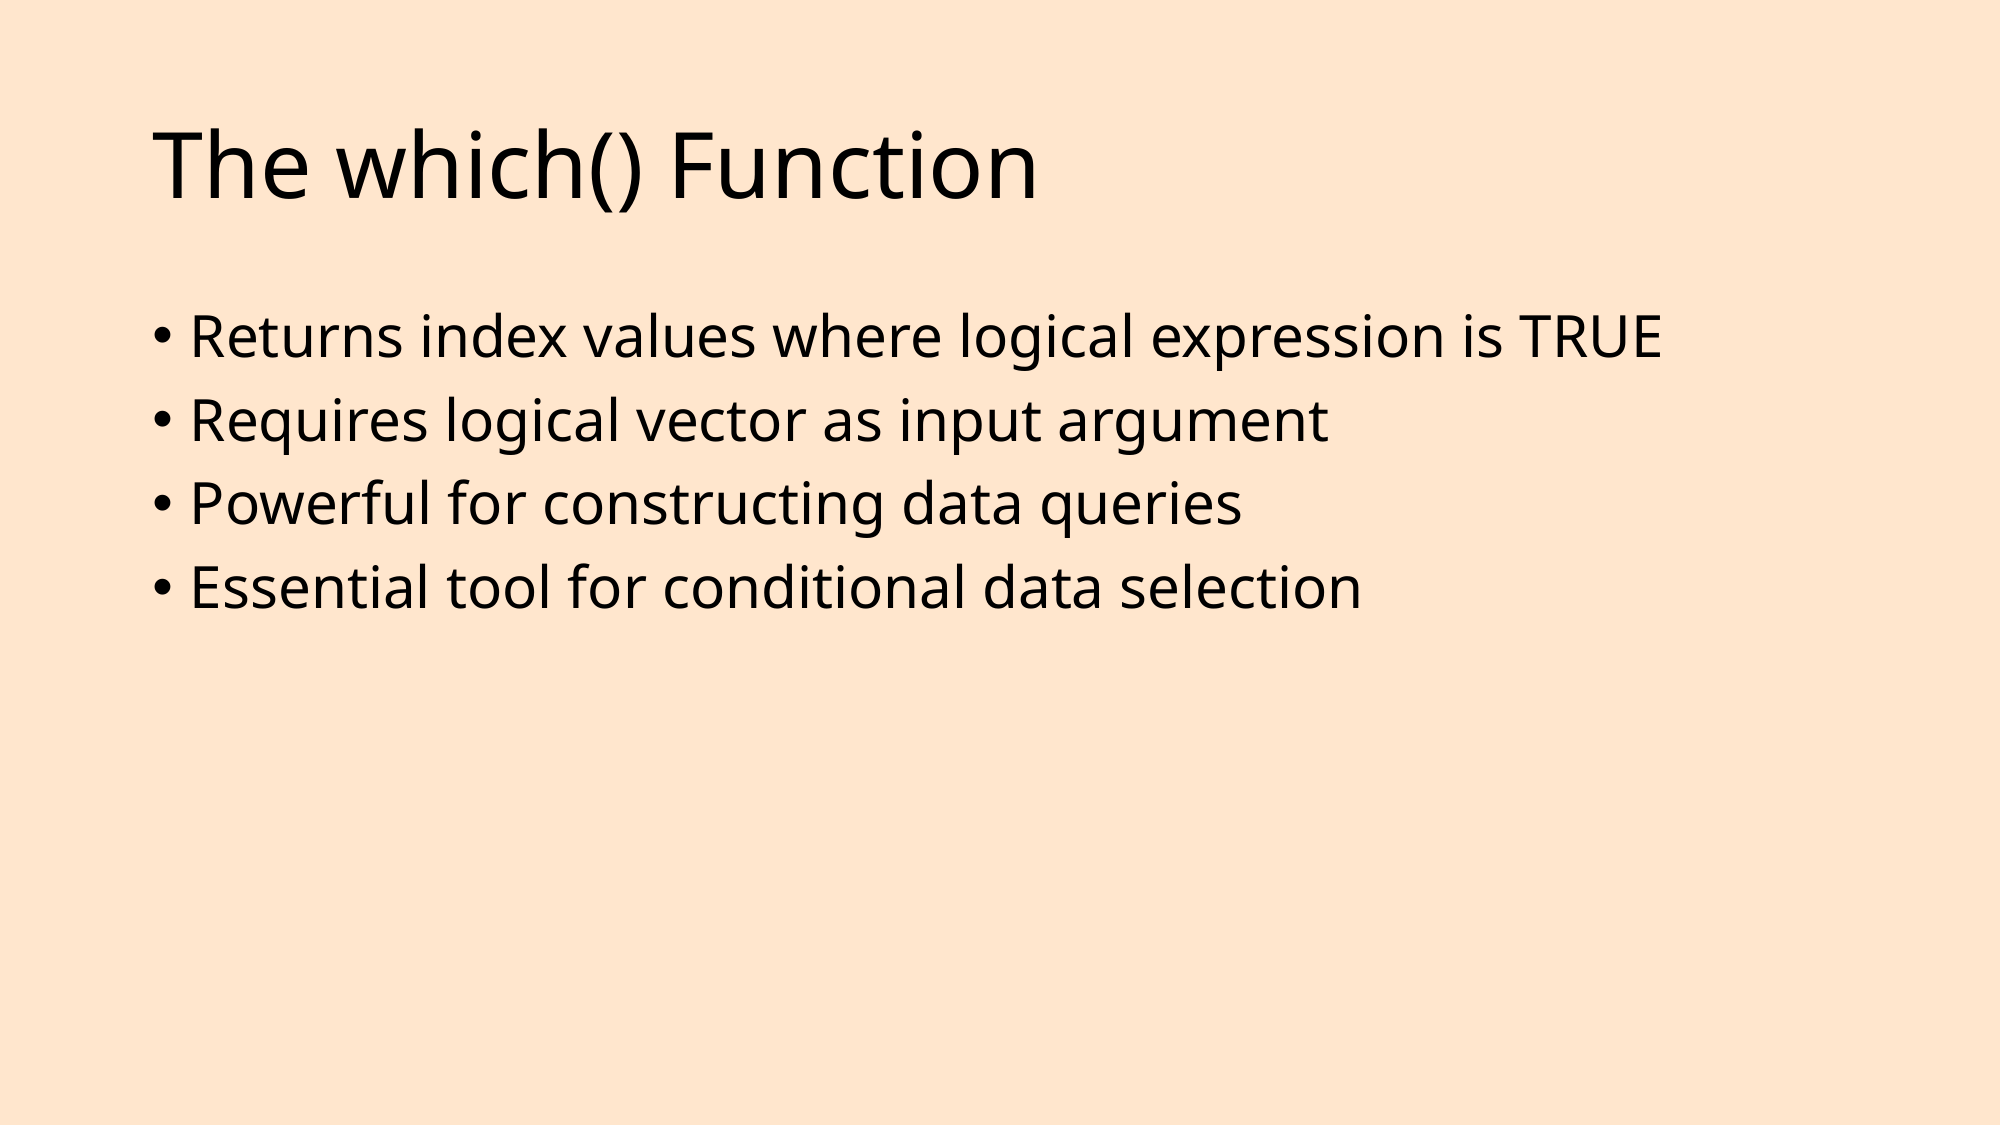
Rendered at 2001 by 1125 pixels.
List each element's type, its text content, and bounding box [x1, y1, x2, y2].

title The which() Function [137, 59, 1863, 278]
list Returns index values where logical expression is TRUE Requires logical vector as input argument Powerful for constructing data queries Essential tool for conditional data selection [137, 299, 1863, 1014]
